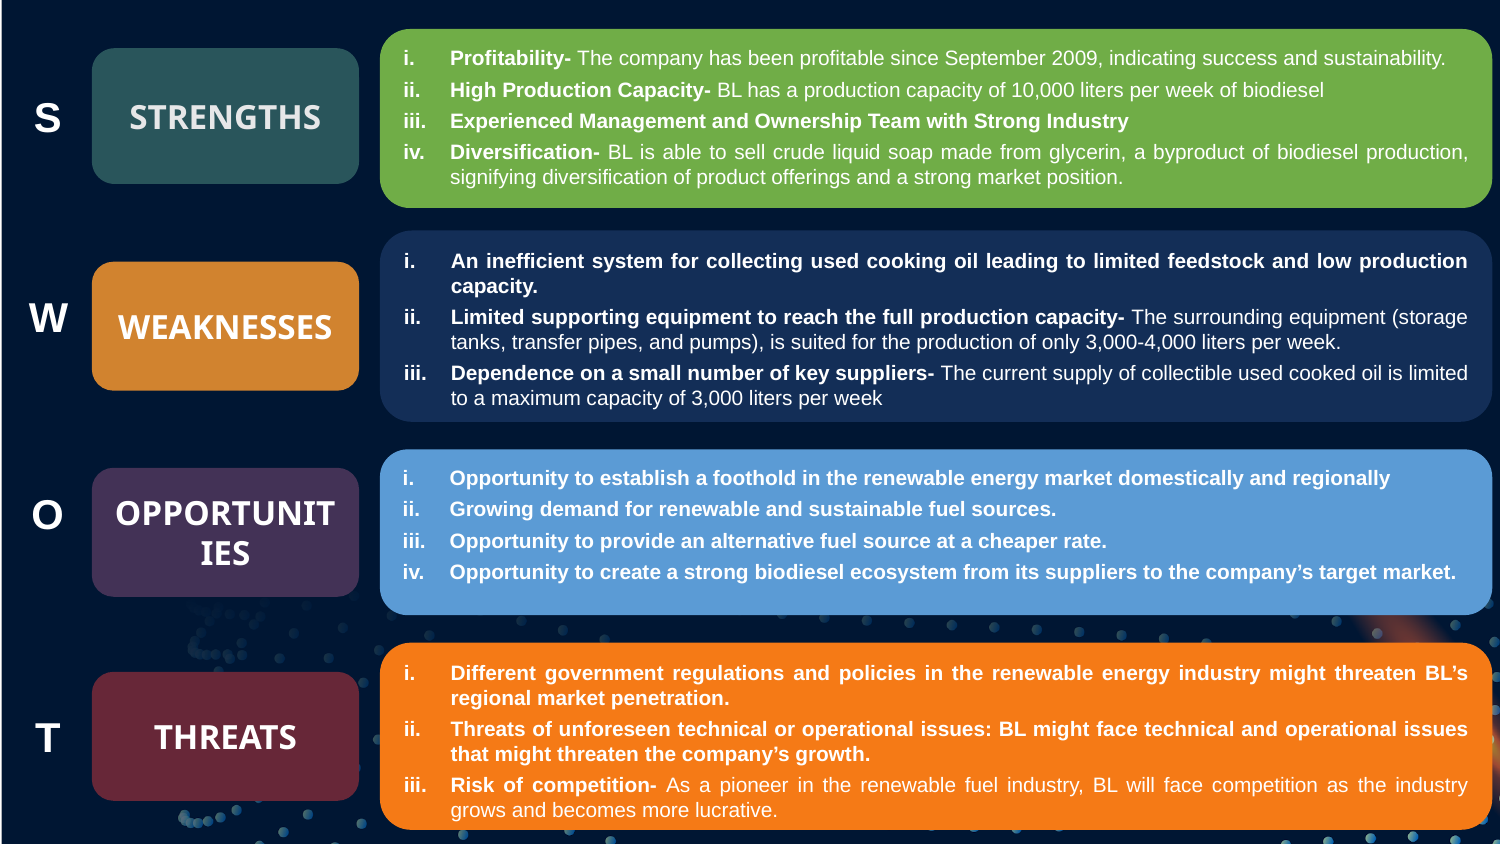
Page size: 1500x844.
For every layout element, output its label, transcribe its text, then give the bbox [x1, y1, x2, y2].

text_box Profitability- The company has been profitable since September 2009, indicating success and sustainability. High Production Capacity- BL has a production capacity of 10,000 liters per week of biodiesel Experienced Management and Ownership Team with Strong Industry Diversification- BL is able to sell crude liquid soap made from glycerin, a byproduct of biodiesel production, signifying diversification of product offerings and a strong market position. [379, 28, 1493, 208]
text_box T [14, 671, 81, 801]
text_box O [14, 448, 81, 578]
text_box Different government regulations and policies in the renewable energy industry might threaten BL’s regional market penetration. Threats of unforeseen technical or operational issues: BL might face technical and operational issues that might threaten the company’s growth. Risk of competition- As a pioneer in the renewable fuel industry, BL will face competition as the industry grows and becomes more lucrative. [379, 642, 1493, 830]
text_box Opportunity to establish a foothold in the renewable energy market domestically and regionally Growing demand for renewable and sustainable fuel sources. Opportunity to provide an alternative fuel source at a cheaper rate. Opportunity to create a strong biodiesel ecosystem from its suppliers to the company’s target market. [379, 449, 1493, 616]
text_box STRENGTHS [91, 48, 360, 184]
picture [0, 0, 1500, 844]
text_box S [14, 48, 81, 184]
text_box W [14, 241, 81, 391]
text_box WEAKNESSES [91, 261, 360, 391]
text_box OPPORTUNITIES [91, 467, 360, 597]
text_box An inefficient system for collecting used cooking oil leading to limited feedstock and low production capacity. Limited supporting equipment to reach the full production capacity- The surrounding equipment (storage tanks, transfer pipes, and pumps), is suited for the production of only 3,000-4,000 liters per week. Dependence on a small number of key suppliers- The current supply of collectible used cooked oil is limited to a maximum capacity of 3,000 liters per week [379, 230, 1493, 422]
text_box THREATS [91, 671, 360, 801]
